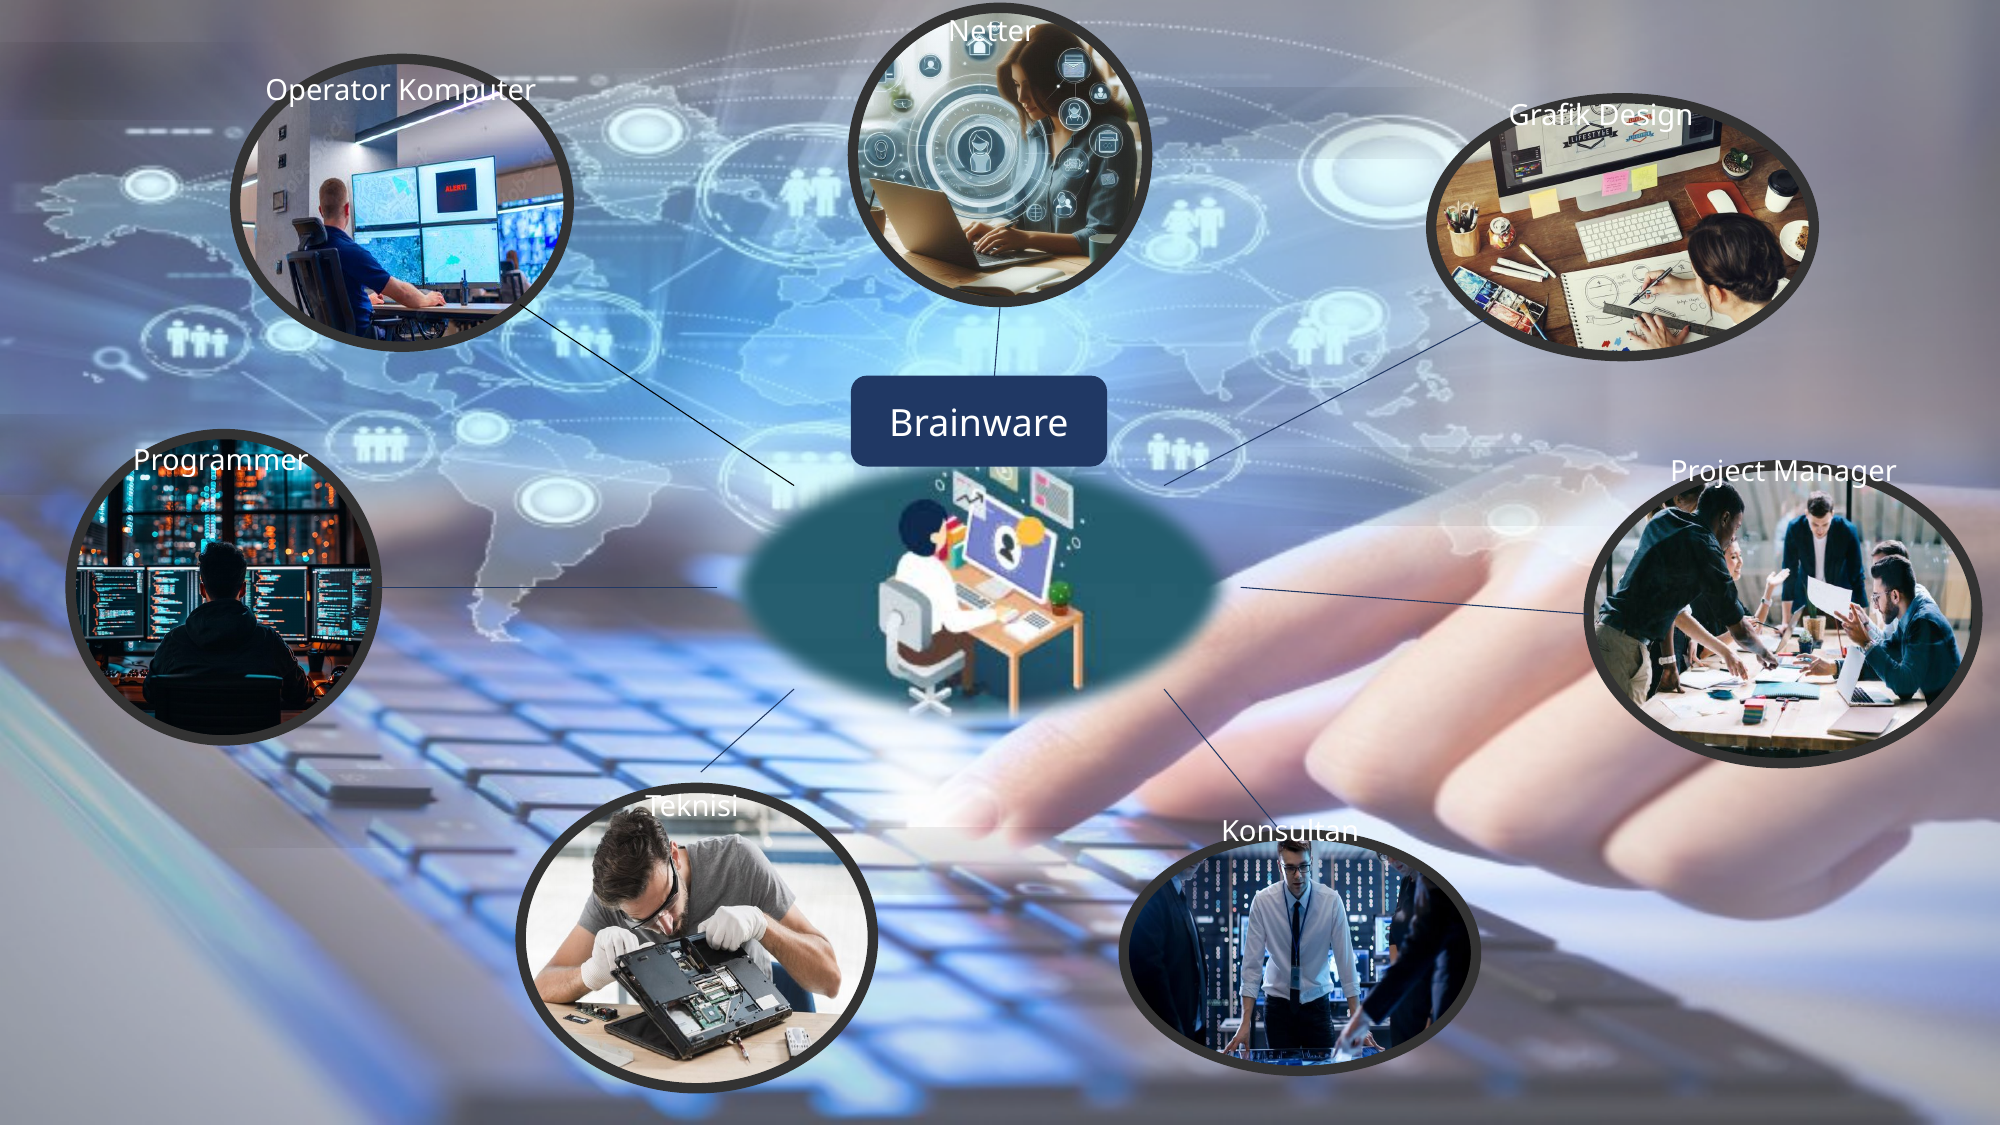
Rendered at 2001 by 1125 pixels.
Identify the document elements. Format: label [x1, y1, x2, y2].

text_box [1123, 805, 1476, 1071]
text_box [1164, 318, 1488, 486]
text_box [700, 689, 795, 773]
text_box [1240, 587, 1589, 615]
text_box [984, 302, 1004, 376]
text_box [1588, 444, 1978, 764]
text_box [519, 304, 795, 486]
text_box [70, 434, 377, 741]
text_box [235, 58, 627, 347]
text_box [717, 376, 1241, 732]
text_box [852, 0, 1148, 302]
text_box [520, 772, 873, 1089]
text_box [1164, 689, 1300, 805]
text_box [1431, 88, 1814, 357]
